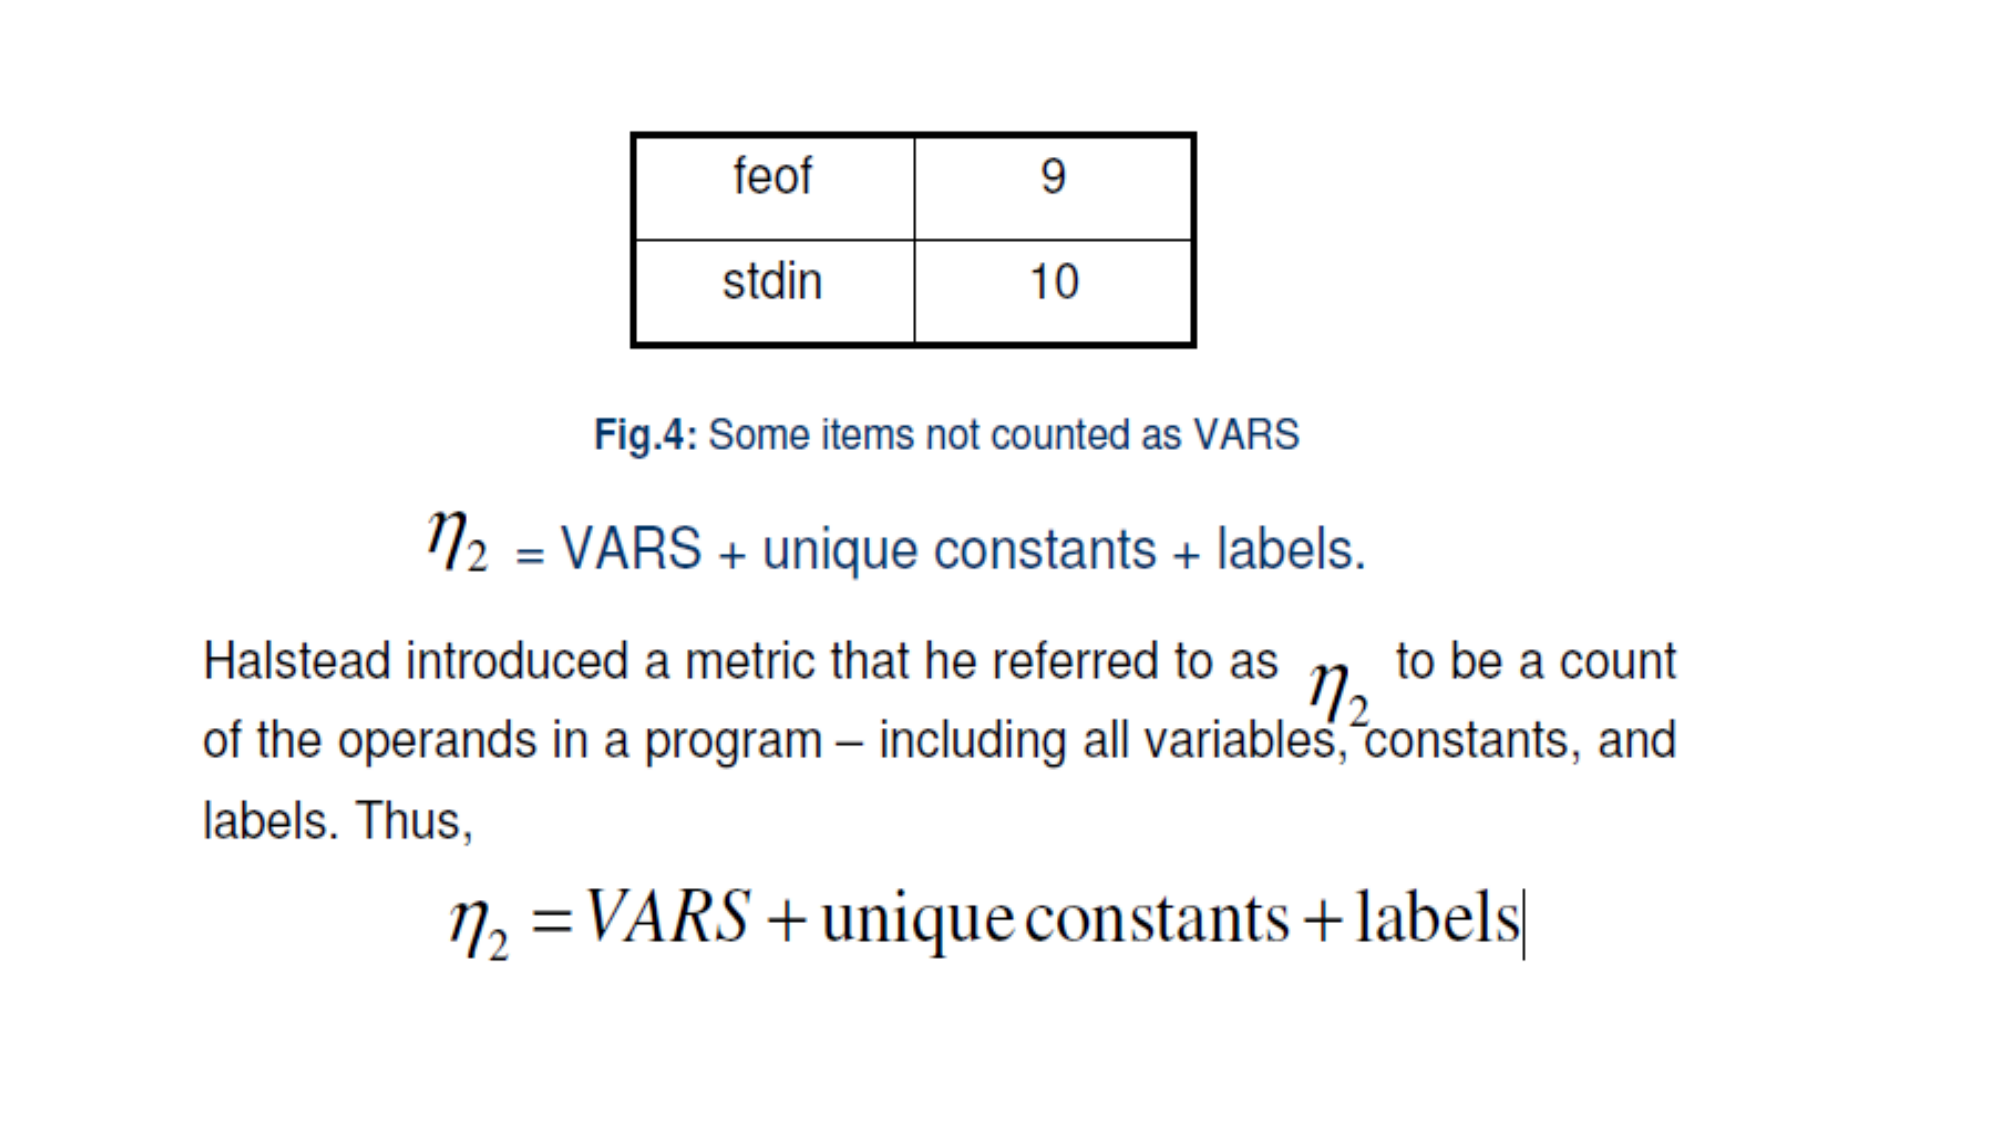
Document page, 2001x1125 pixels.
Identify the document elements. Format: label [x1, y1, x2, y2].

picture [161, 112, 1694, 997]
